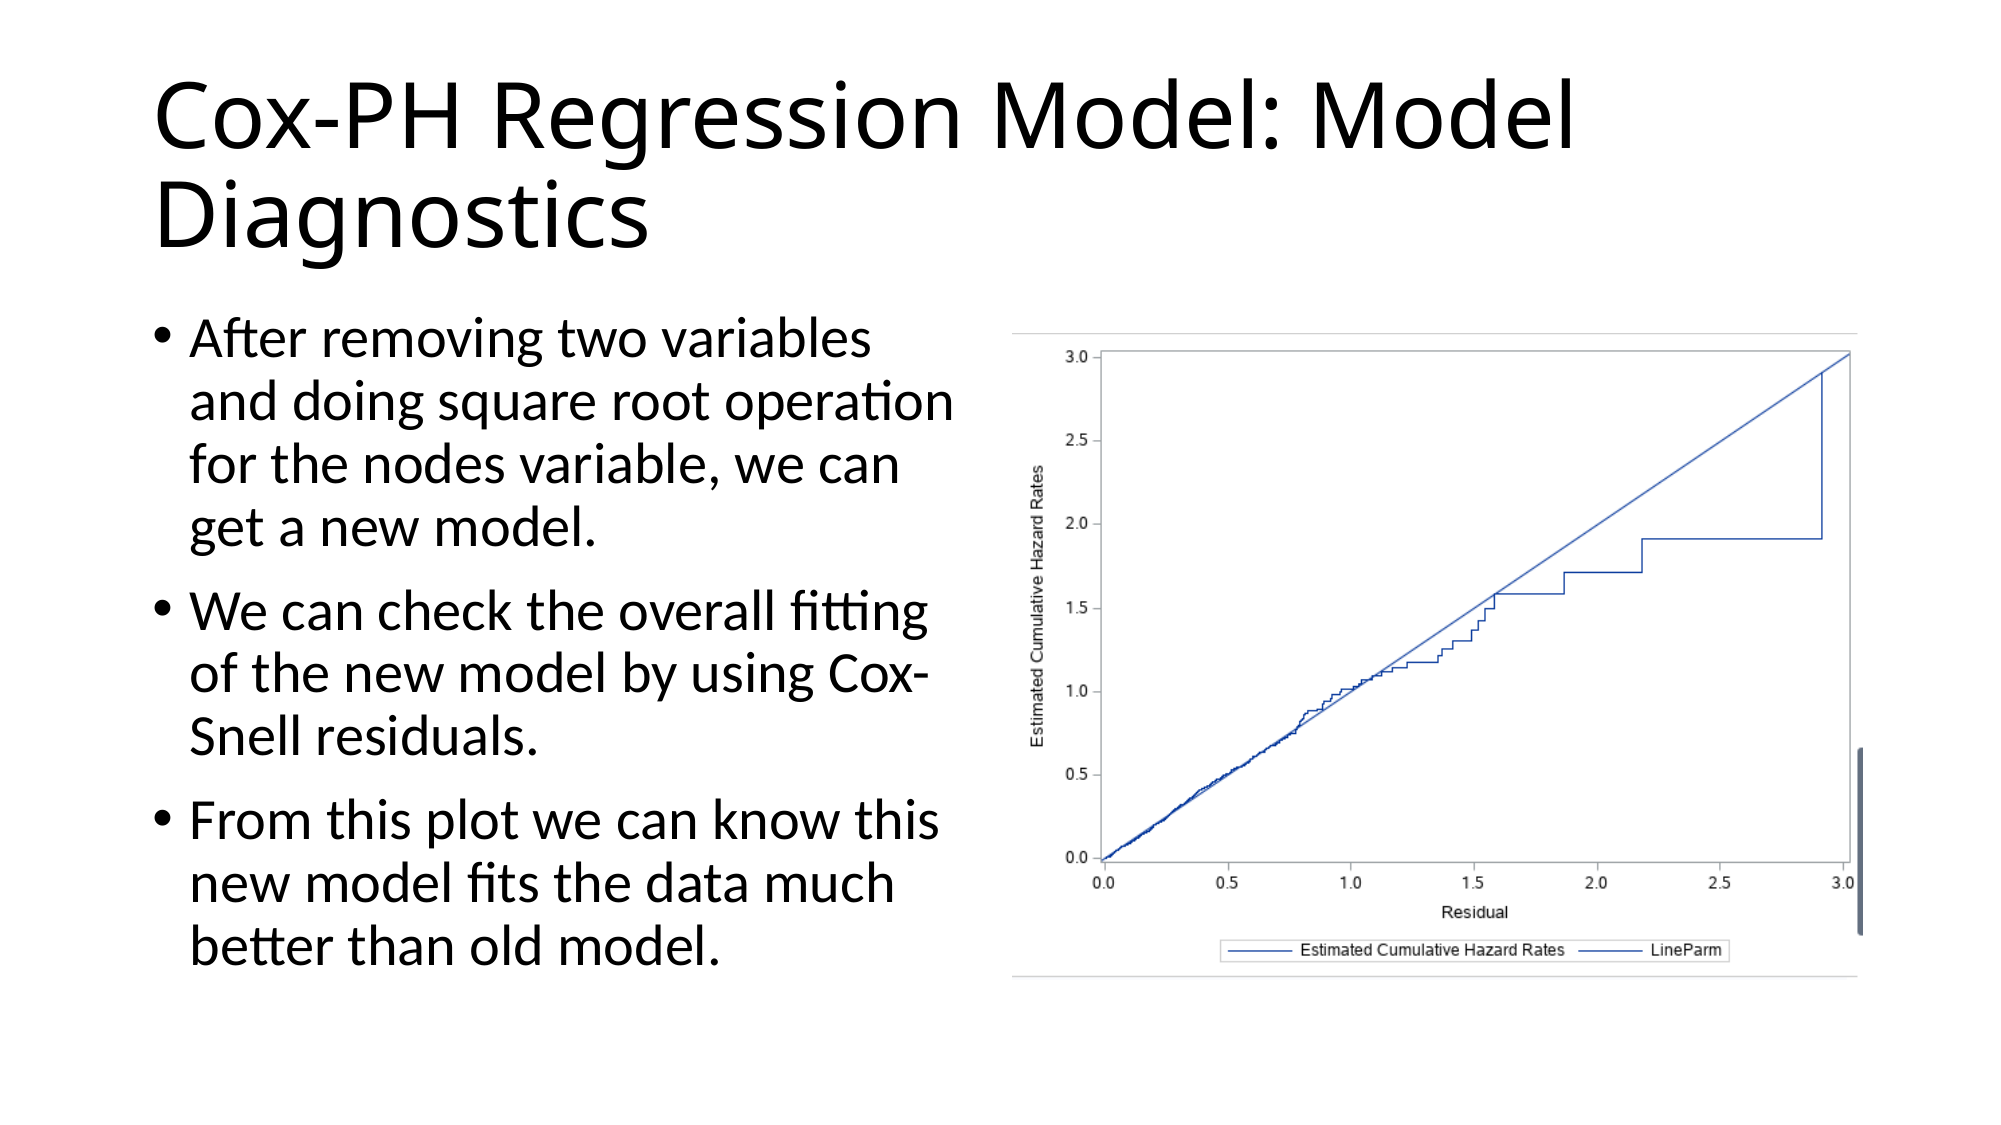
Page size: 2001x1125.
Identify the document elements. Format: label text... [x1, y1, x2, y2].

title Cox-PH Regression Model: Model Diagnostics [137, 59, 1863, 278]
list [1012, 333, 1863, 980]
list After removing two variables and doing square root operation for the nodes variable, we can get a new model. We can check the overall fitting of the new model by using Cox-Snell residuals. From this plot we can know this new model fits the data much better than old model. [137, 299, 988, 1014]
